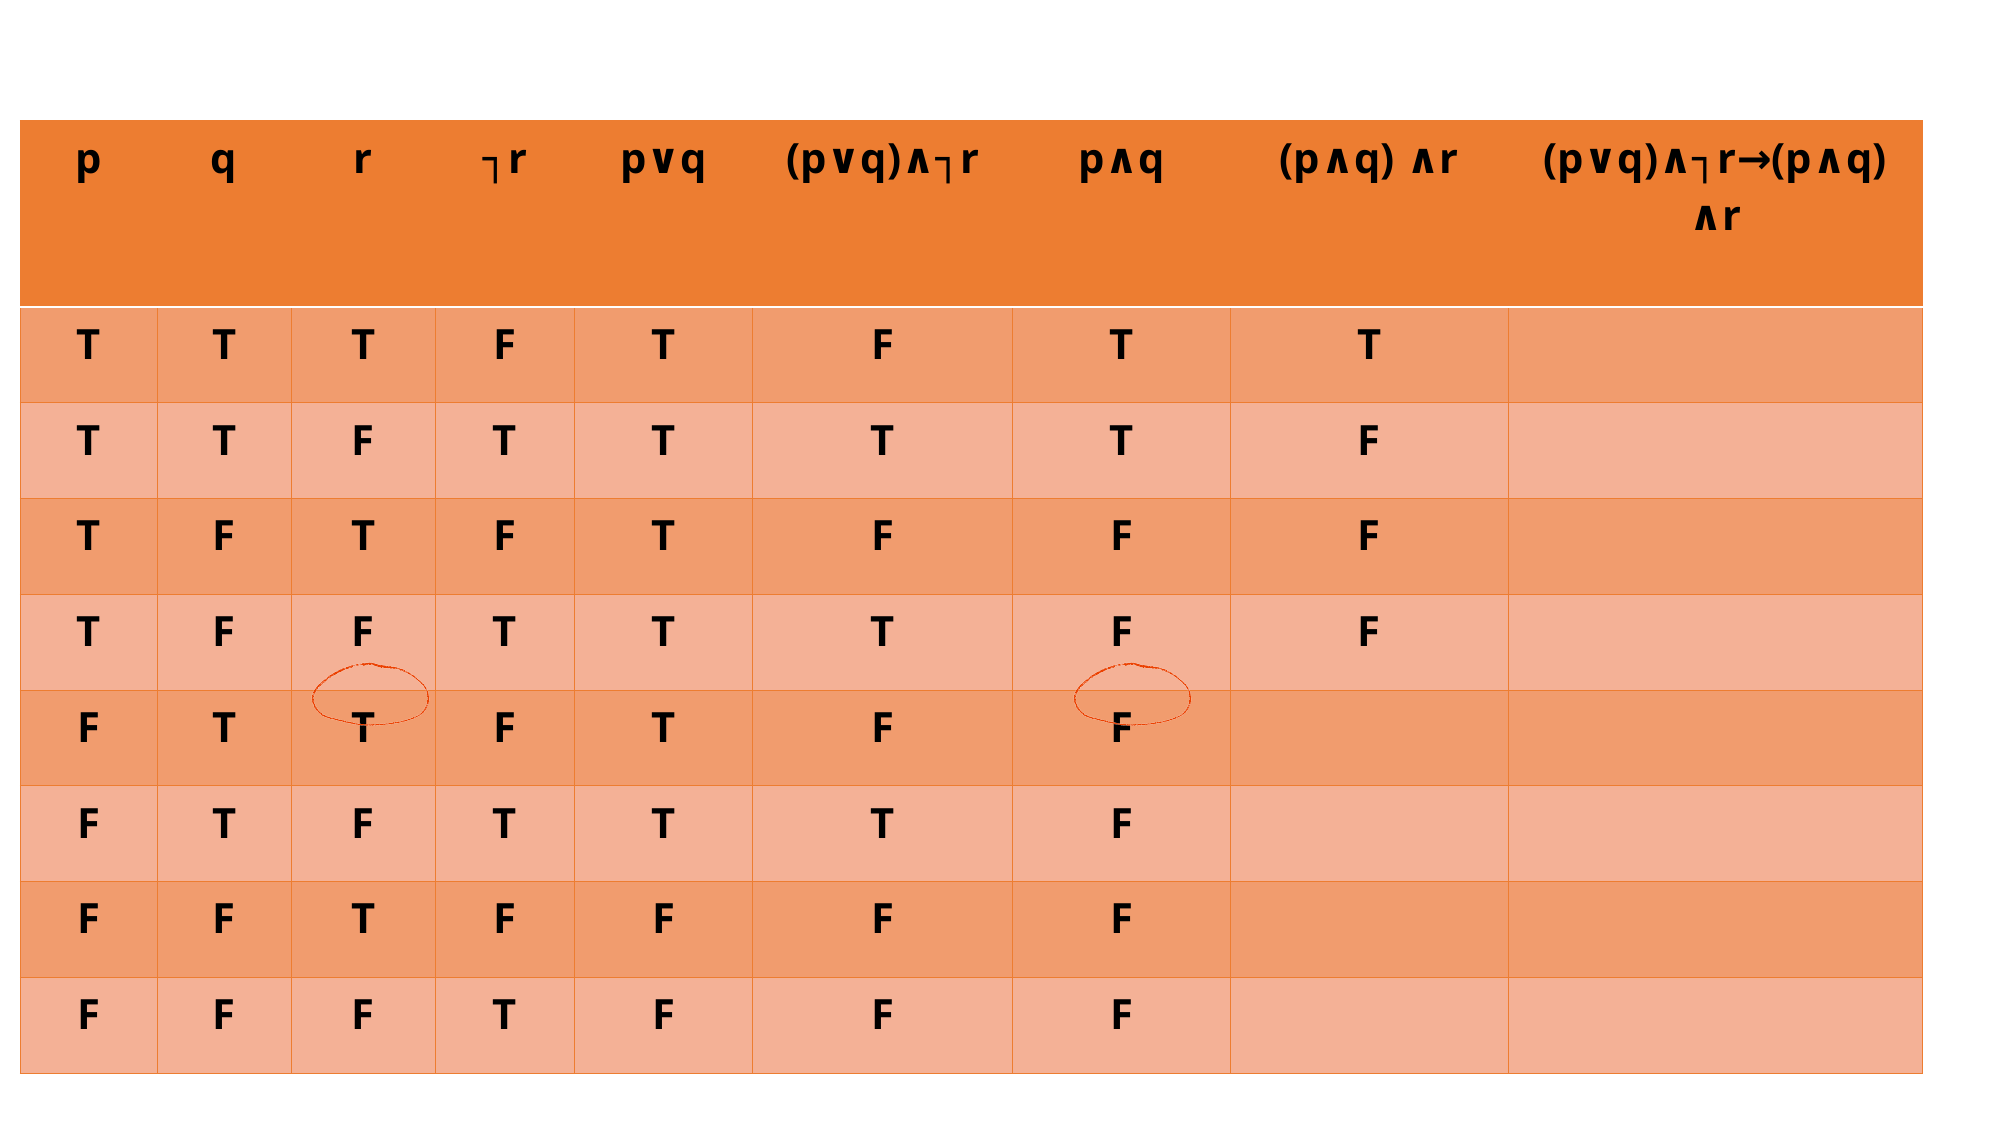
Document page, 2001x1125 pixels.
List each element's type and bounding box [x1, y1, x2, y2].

table_cell [1231, 595, 1508, 690]
table_cell [158, 691, 291, 785]
table_cell [1509, 882, 1922, 977]
table_cell [1013, 786, 1230, 881]
table_cell [575, 691, 752, 785]
table_cell [436, 595, 574, 690]
table_cell [1231, 786, 1508, 881]
table_cell [158, 403, 291, 498]
table_cell [21, 308, 157, 402]
table_cell [575, 499, 752, 594]
table_cell [1013, 595, 1230, 690]
table_cell [1231, 691, 1508, 785]
table_cell [1509, 403, 1922, 498]
table_cell [753, 308, 1012, 402]
table_cell [158, 882, 291, 977]
table_cell [292, 978, 435, 1073]
table_cell [158, 499, 291, 594]
picture [305, 657, 436, 731]
table_cell [1231, 978, 1508, 1073]
table_cell [292, 691, 435, 785]
table_cell [436, 403, 574, 498]
table_cell [1509, 308, 1922, 402]
table_header [436, 121, 574, 306]
table_cell [21, 786, 157, 881]
table_cell [1509, 691, 1922, 785]
table_cell [21, 403, 157, 498]
table_cell [292, 595, 435, 690]
table_cell [575, 786, 752, 881]
table_header [753, 121, 1012, 306]
table_cell [436, 499, 574, 594]
table_cell [1509, 499, 1922, 594]
table_cell [1509, 595, 1922, 690]
table_cell [21, 499, 157, 594]
table_cell [292, 308, 435, 402]
table_cell [436, 882, 574, 977]
table_cell [436, 308, 574, 402]
table_cell [292, 786, 435, 881]
table_cell [753, 786, 1012, 881]
table_cell [753, 499, 1012, 594]
table_header [1013, 121, 1230, 306]
table_cell [1509, 786, 1922, 881]
table_cell [1509, 978, 1922, 1073]
table_cell [575, 308, 752, 402]
table_cell [753, 882, 1012, 977]
table_cell [753, 691, 1012, 785]
table_cell [158, 595, 291, 690]
table_cell [753, 403, 1012, 498]
table_header [1509, 121, 1922, 306]
table_cell [1231, 403, 1508, 498]
table_cell [753, 978, 1012, 1073]
table_cell [292, 403, 435, 498]
picture [1067, 657, 1198, 731]
table_cell [1231, 499, 1508, 594]
table_cell [1013, 691, 1230, 785]
table_cell [21, 691, 157, 785]
table_cell [575, 595, 752, 690]
table_cell [21, 978, 157, 1073]
table_header [158, 121, 291, 306]
table_cell [1231, 308, 1508, 402]
table_cell [21, 595, 157, 690]
table_cell [1013, 978, 1230, 1073]
table_cell [575, 978, 752, 1073]
table_cell [575, 882, 752, 977]
table_header [292, 121, 435, 306]
table_cell [436, 786, 574, 881]
table_cell [1013, 882, 1230, 977]
table_header [1231, 121, 1508, 306]
table_header [21, 121, 157, 306]
table_cell [1013, 499, 1230, 594]
table_cell [292, 882, 435, 977]
table_header [575, 121, 752, 306]
table_cell [292, 499, 435, 594]
table_cell [575, 403, 752, 498]
table_cell [436, 691, 574, 785]
table_cell [753, 595, 1012, 690]
table_cell [158, 978, 291, 1073]
table_cell [1231, 882, 1508, 977]
table_cell [21, 882, 157, 977]
table_cell [436, 978, 574, 1073]
table_cell [158, 308, 291, 402]
table_cell [158, 786, 291, 881]
table_cell [1013, 308, 1230, 402]
table_cell [1013, 403, 1230, 498]
